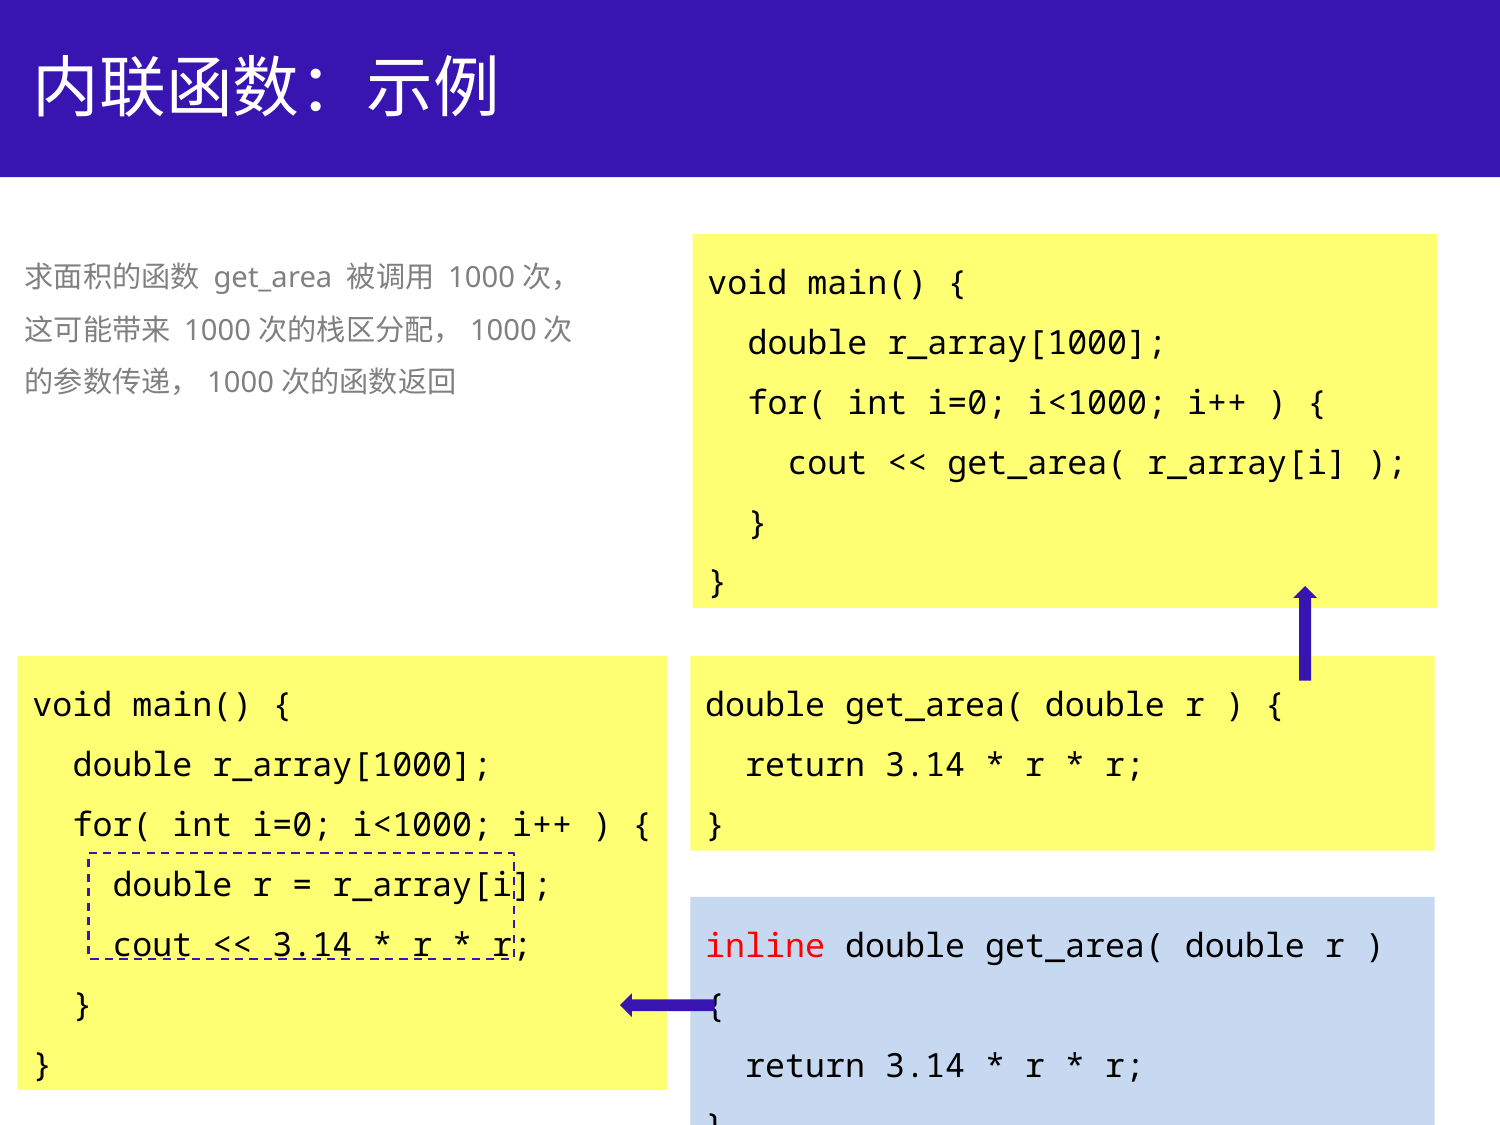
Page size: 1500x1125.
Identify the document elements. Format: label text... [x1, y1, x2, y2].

text_box [86, 851, 516, 961]
text_box double get_area( double r ) { return 3.14 * r * r; } [690, 656, 1435, 851]
text_box 求面积的函数 get_area 被调用 1000次， 这可能带来 1000次的栈区分配，1000次 的参数传递，1000次的函数返回 [9, 233, 596, 406]
title 内联函数：示例 [17, 9, 1368, 161]
text_box [1291, 583, 1319, 683]
slide_number 26 [1074, 1042, 1425, 1103]
text_box [617, 991, 717, 1019]
text_box inline double get_area( double r ) { return 3.14 * r * r; } [690, 896, 1435, 1125]
text_box void main() { double r_array[1000]; for( int i=0; i<1000; i++ ) { cout << get_area( r_array[i] ); } } [692, 233, 1437, 608]
text_box void main() { double r_array[1000]; for( int i=0; i<1000; i++ ) { double r = r_array[i]; cout << 3.14 * r * r; } } [17, 656, 668, 1091]
